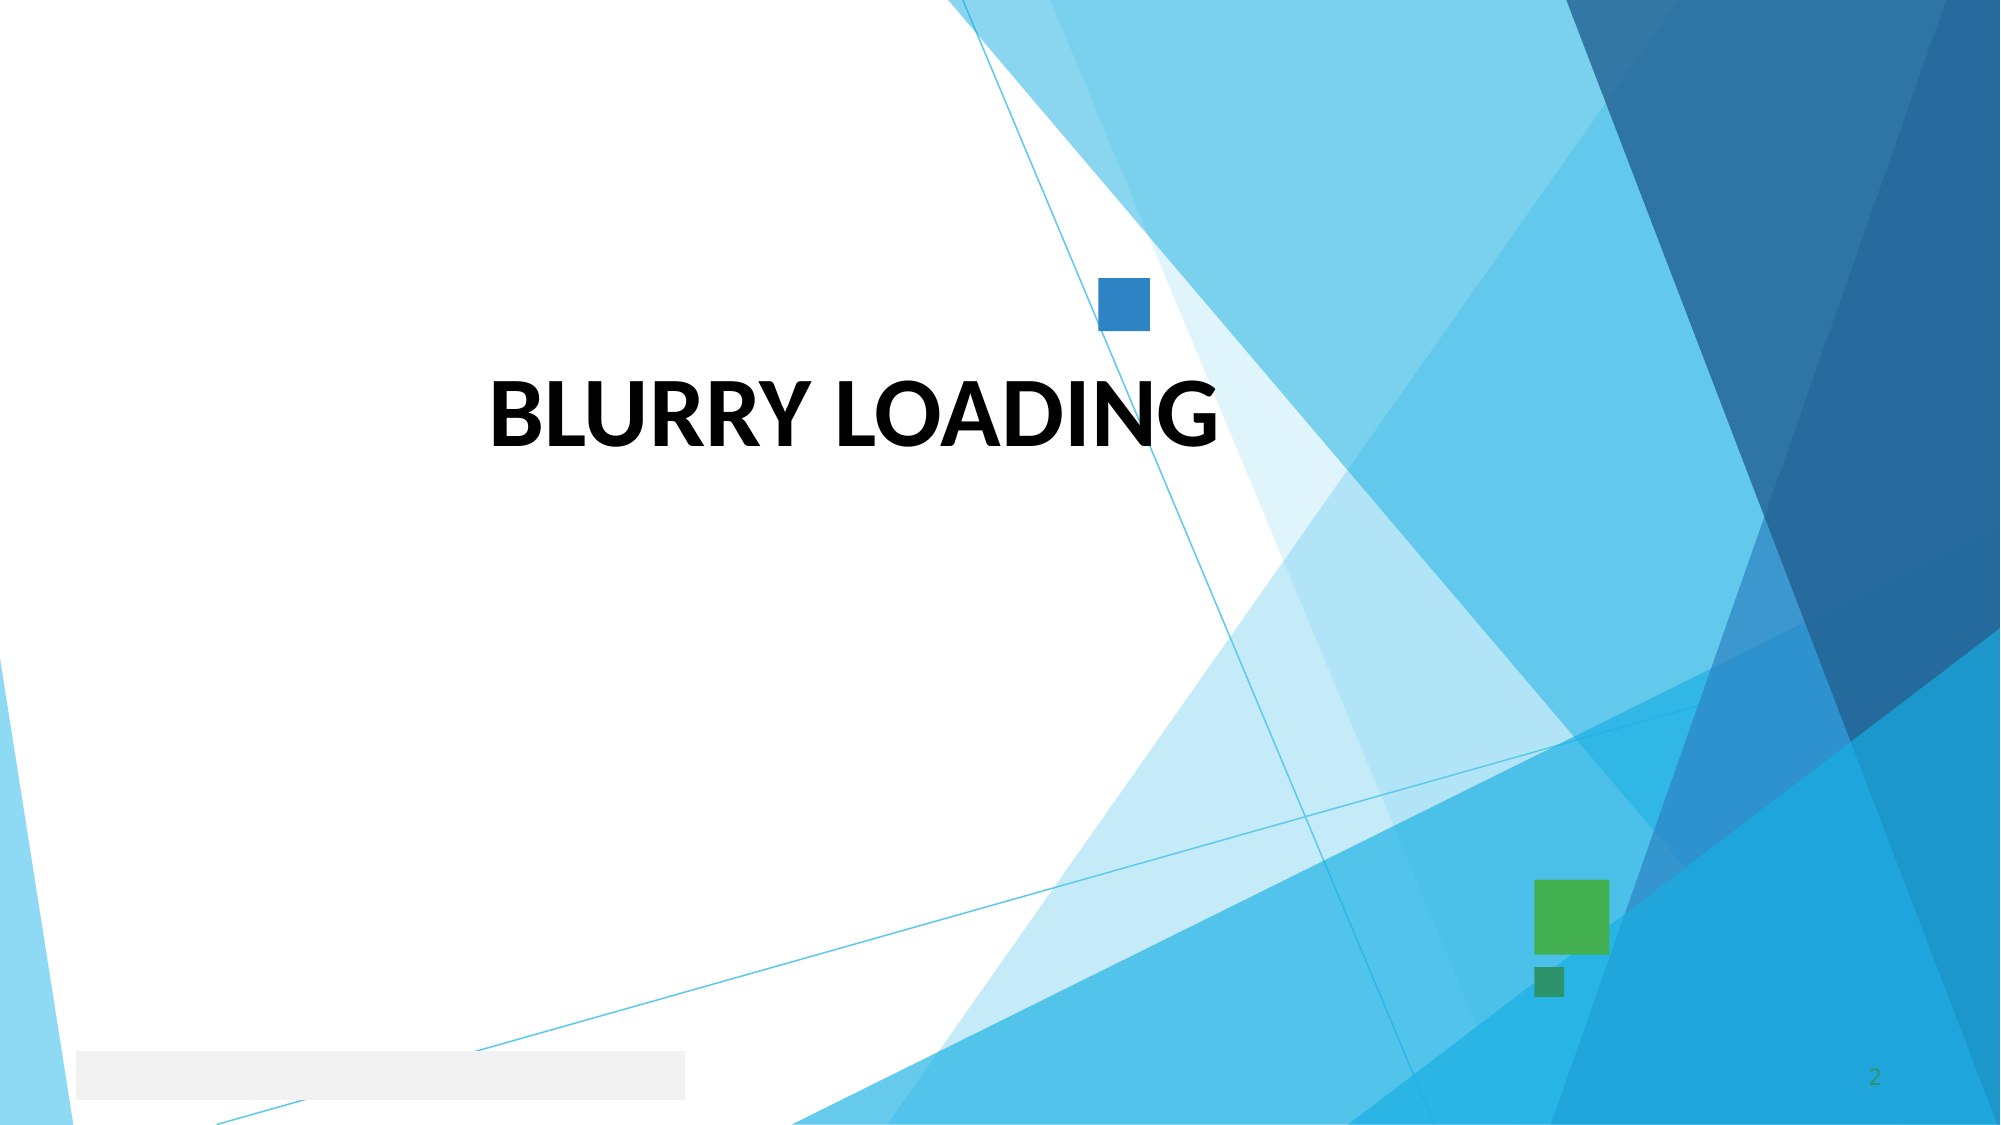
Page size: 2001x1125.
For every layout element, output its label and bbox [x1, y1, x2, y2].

text_box [0, 658, 74, 1125]
text_box [216, 0, 2000, 1125]
text_box [76, 1051, 685, 1100]
